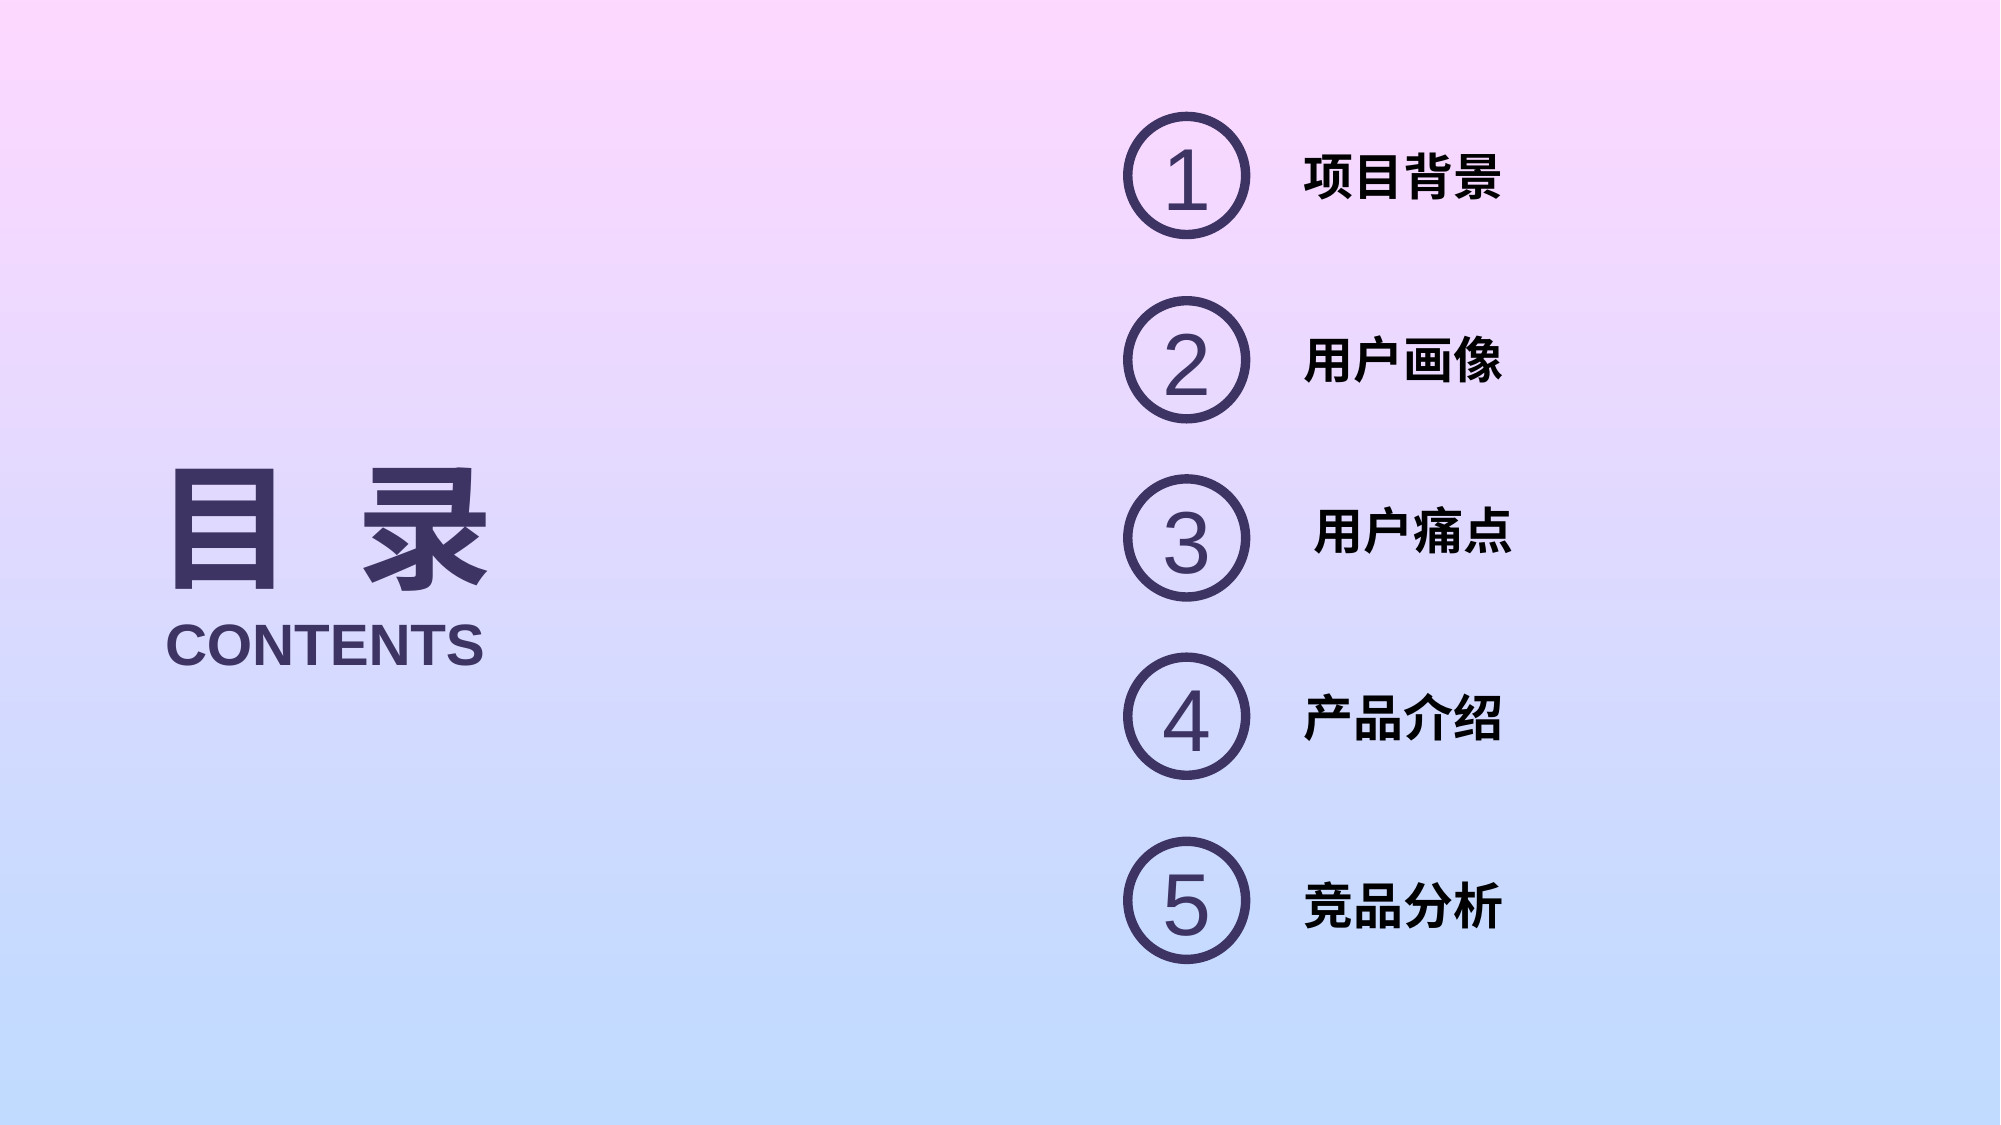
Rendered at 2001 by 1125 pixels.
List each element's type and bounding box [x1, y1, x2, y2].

text_box [1127, 116, 1753, 235]
text_box [1127, 478, 1763, 597]
text_box [1127, 841, 1753, 960]
text_box [1127, 300, 1753, 419]
picture [0, 0, 2000, 1125]
text_box [1127, 657, 1753, 776]
